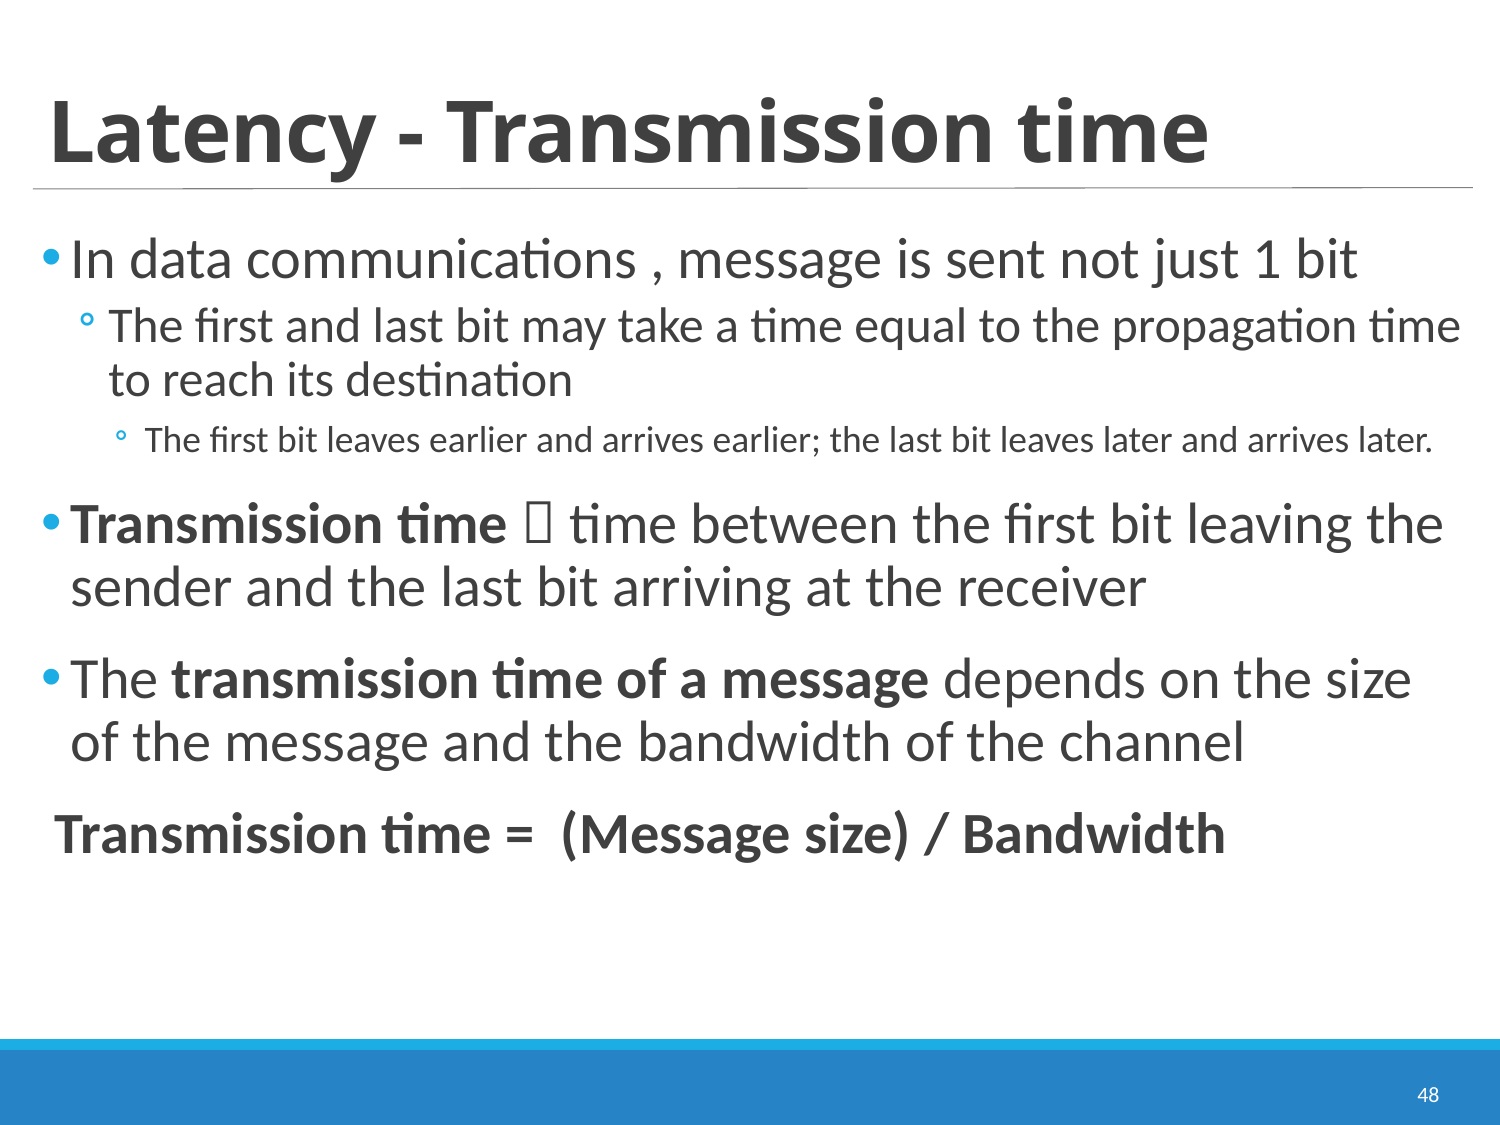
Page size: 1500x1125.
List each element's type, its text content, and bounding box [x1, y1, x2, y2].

title Latency - Transmission time [32, 37, 1473, 188]
list In data communications , message is sent not just 1 bit The first and last bit may take a time equal to the propagation time to reach its destination The first bit leaves earlier and arrives earlier; the last bit leaves later and arrives later. Transmission time  time between the first bit leaving the sender and the last bit arriving at the receiver The transmission time of a message depends on the size of the message and the bandwidth of the channel Transmission time = (Message size) / Bandwidth [32, 220, 1473, 963]
